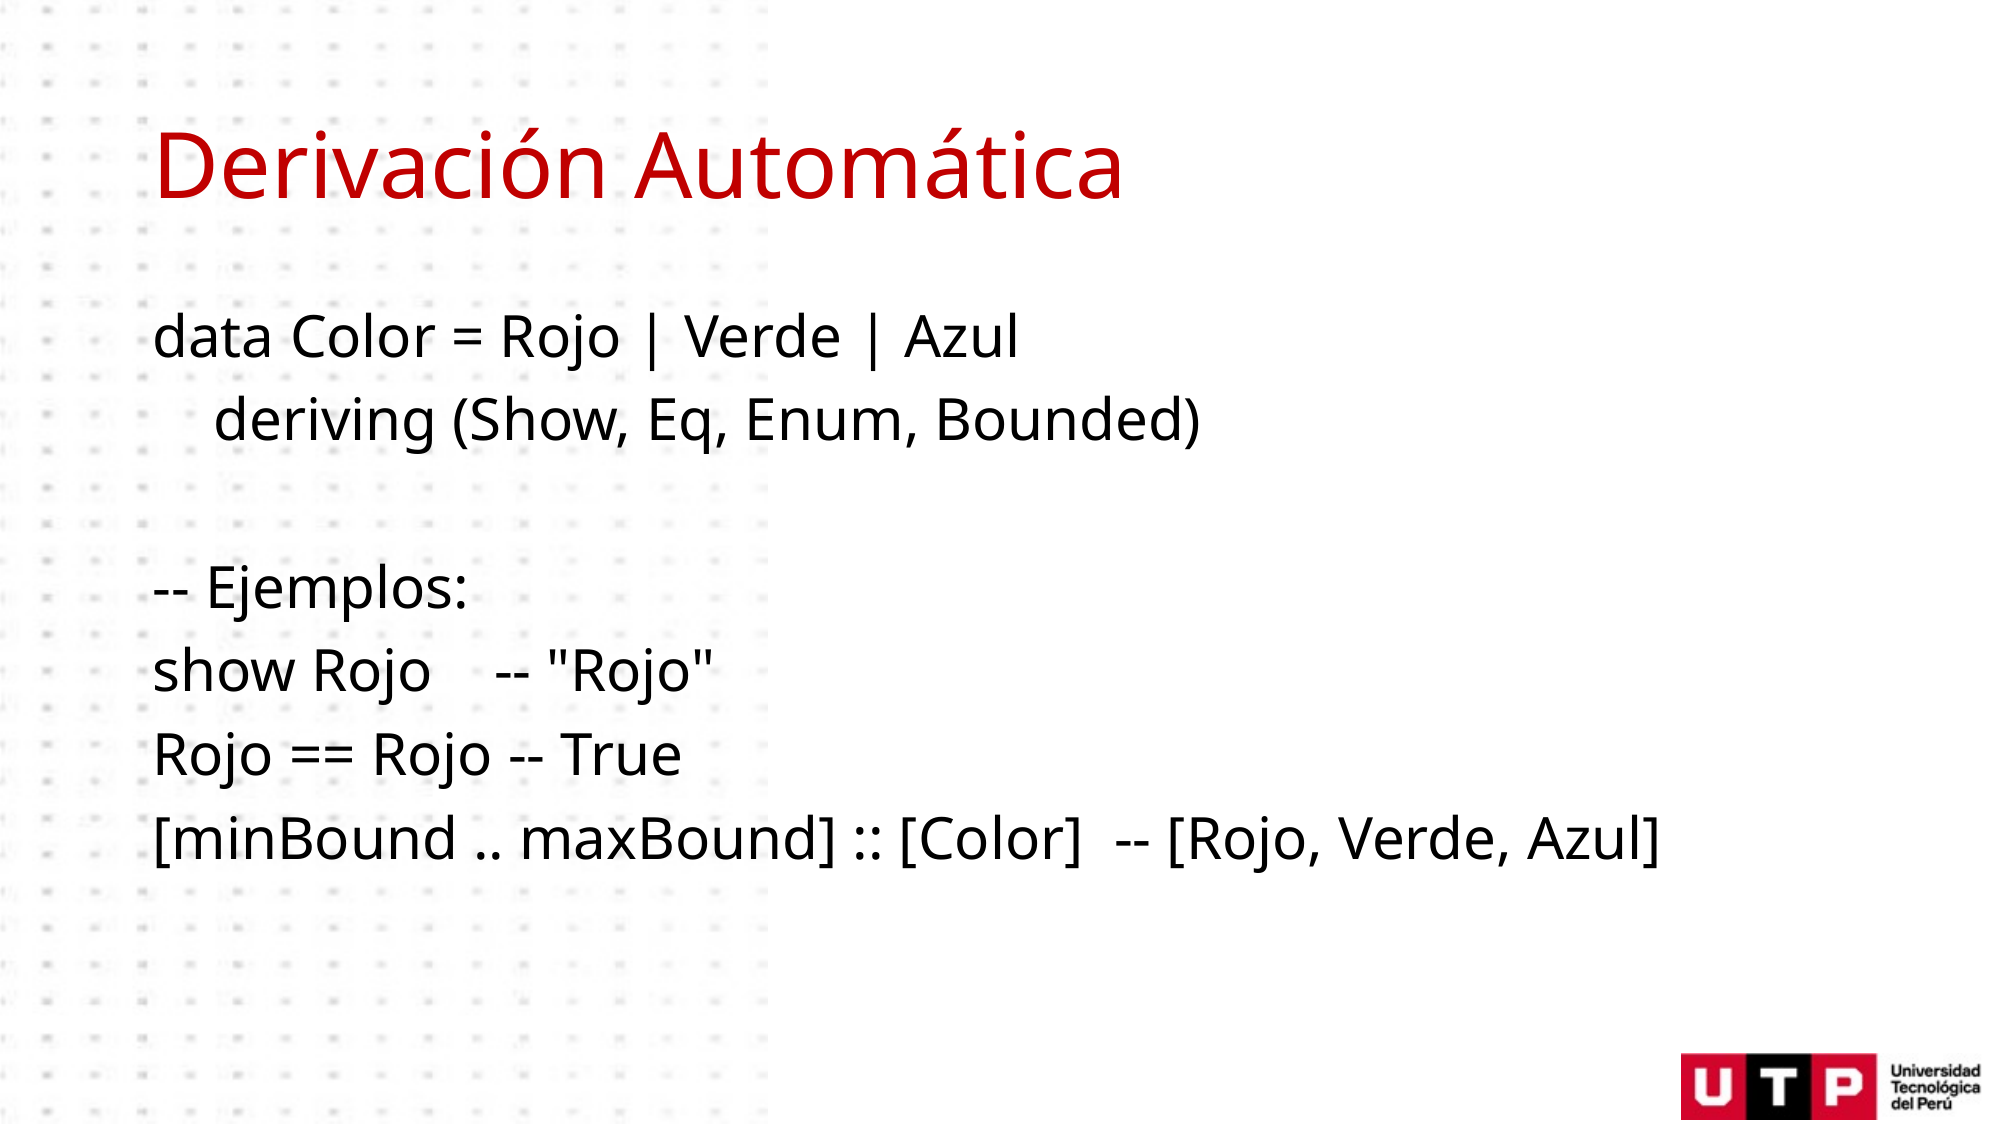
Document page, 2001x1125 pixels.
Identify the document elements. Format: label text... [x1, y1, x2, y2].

title Derivación Automática [769, 59, 1863, 278]
list data Color = Rojo | Verde | Azul deriving (Show, Eq, Enum, Bounded) -- Ejemplos: show Rojo -- "Rojo" Rojo == Rojo -- True [minBound .. maxBound] :: [Color] -- [Rojo, Verde, Azul] [769, 299, 1863, 1014]
picture [1680, 1053, 2000, 1120]
picture [0, 0, 769, 1124]
